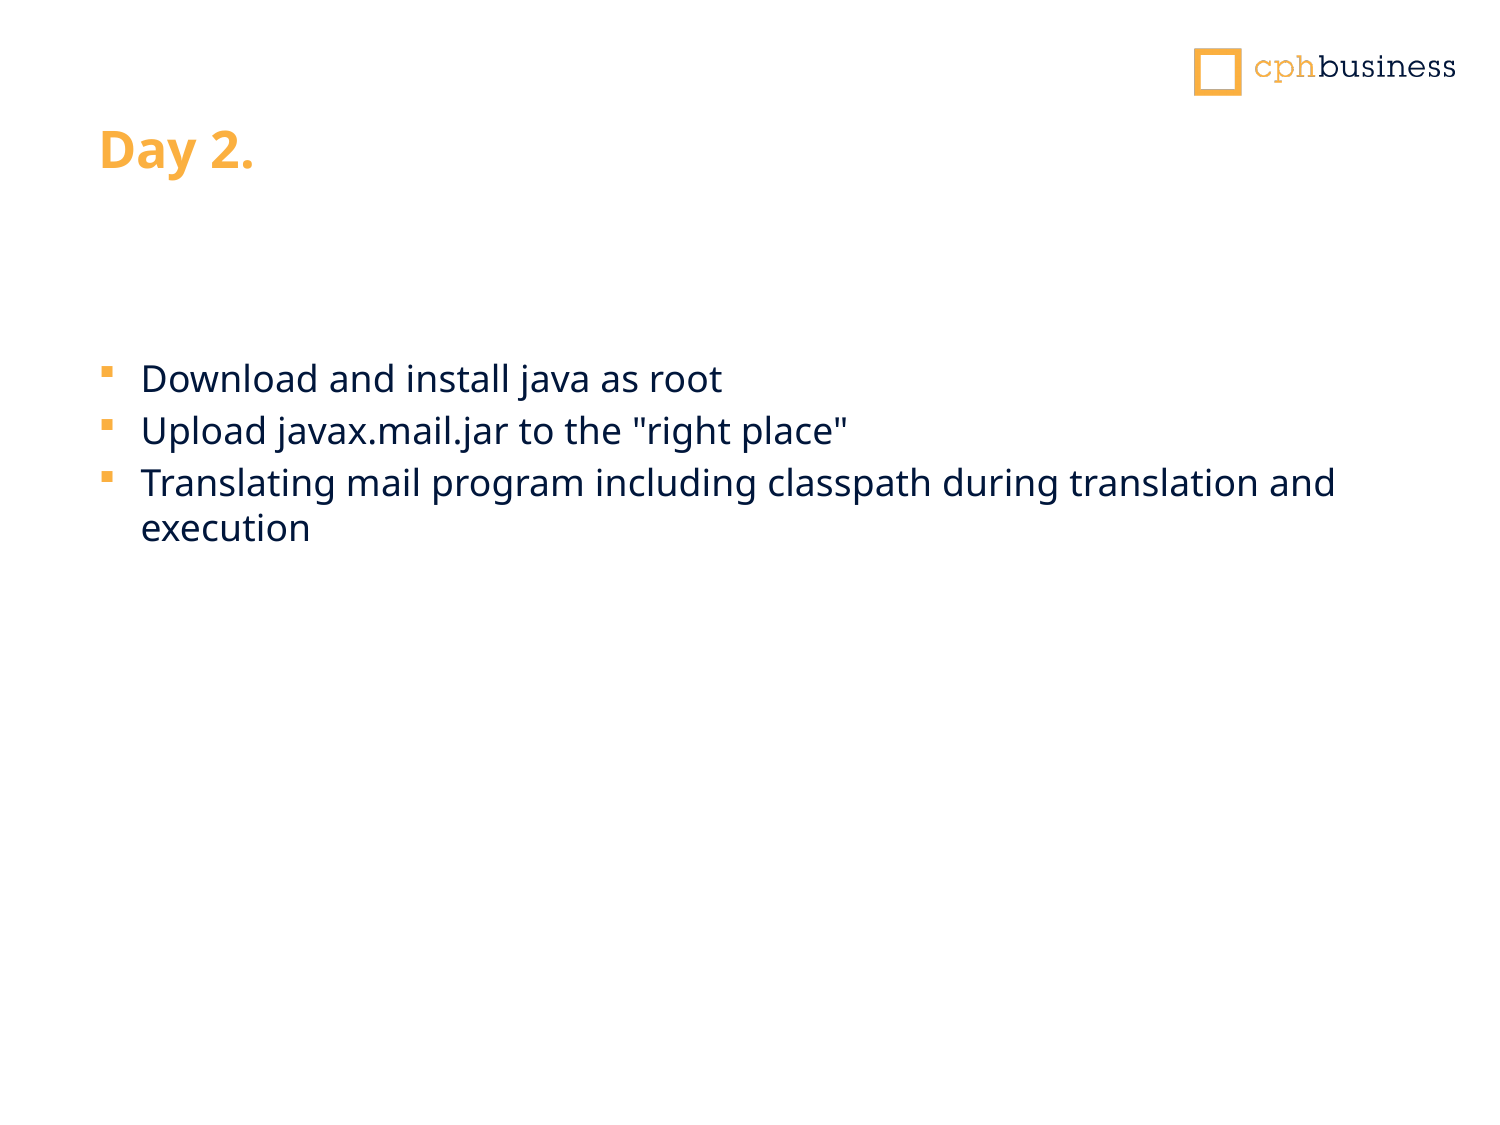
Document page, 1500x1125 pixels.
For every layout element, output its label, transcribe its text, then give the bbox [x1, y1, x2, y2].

list Download and install java as root Upload javax.mail.jar to the "right place" Translating mail program including classpath during translation and execution [83, 347, 1411, 967]
list Day 2. [83, 109, 1411, 298]
picture [1147, 1, 1500, 143]
